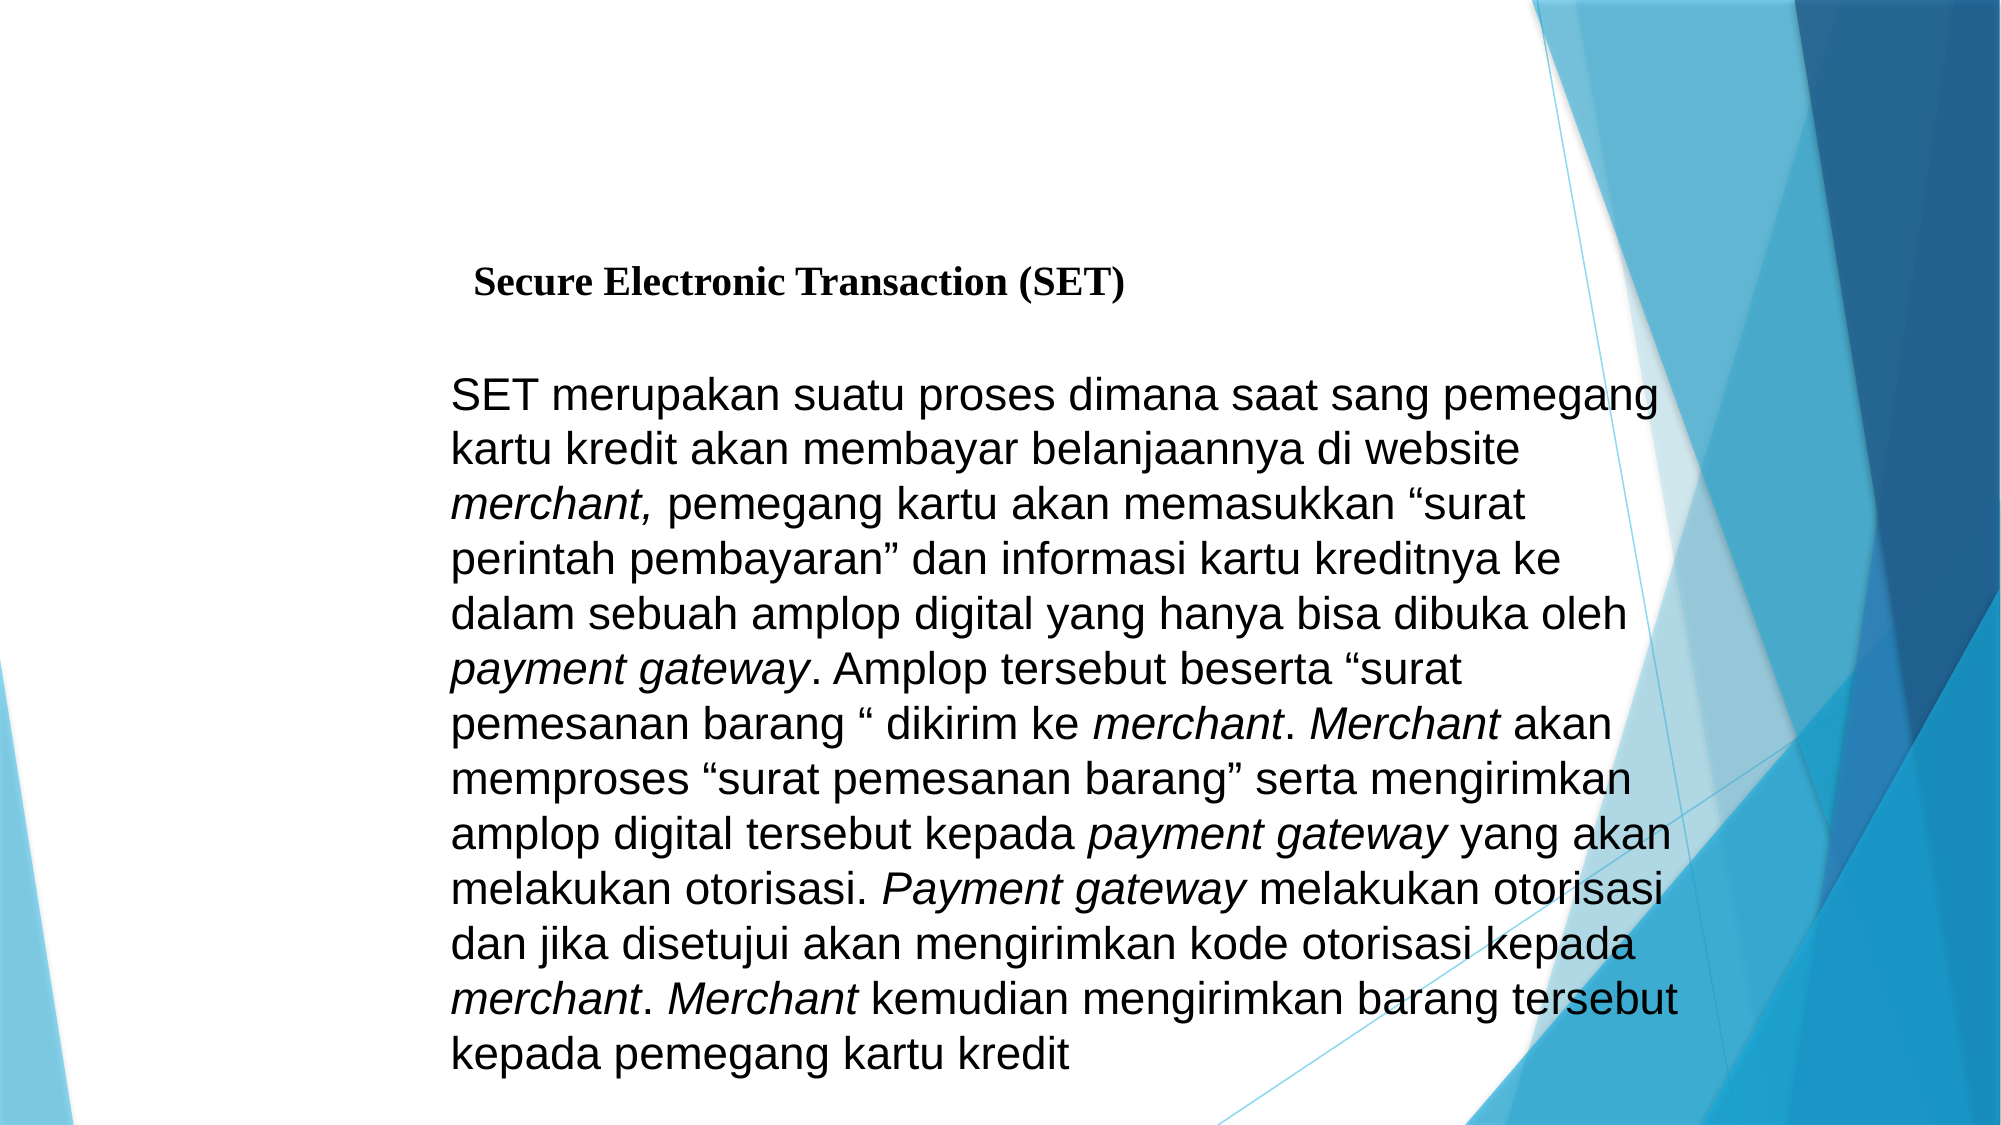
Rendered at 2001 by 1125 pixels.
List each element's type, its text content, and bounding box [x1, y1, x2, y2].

text_box SET merupakan suatu proses dimana saat sang pemegang kartu kredit akan membayar belanjaannya di website merchant, pemegang kartu akan memasukkan “surat perintah pembayaran” dan informasi kartu kreditnya ke dalam sebuah amplop digital yang hanya bisa dibuka oleh payment gateway. Amplop tersebut beserta “surat pemesanan barang “ dikirim ke merchant. Merchant akan memproses “surat pemesanan barang” serta mengirimkan amplop digital tersebut kepada payment gateway yang akan melakukan otorisasi. Payment gateway melakukan otorisasi dan jika disetujui akan mengirimkan kode otorisasi kepada merchant. Merchant kemudian mengirimkan barang tersebut kepada pemegang kartu kredit [435, 356, 1709, 1087]
text_box Secure Electronic Transaction (SET) [458, 231, 1675, 327]
